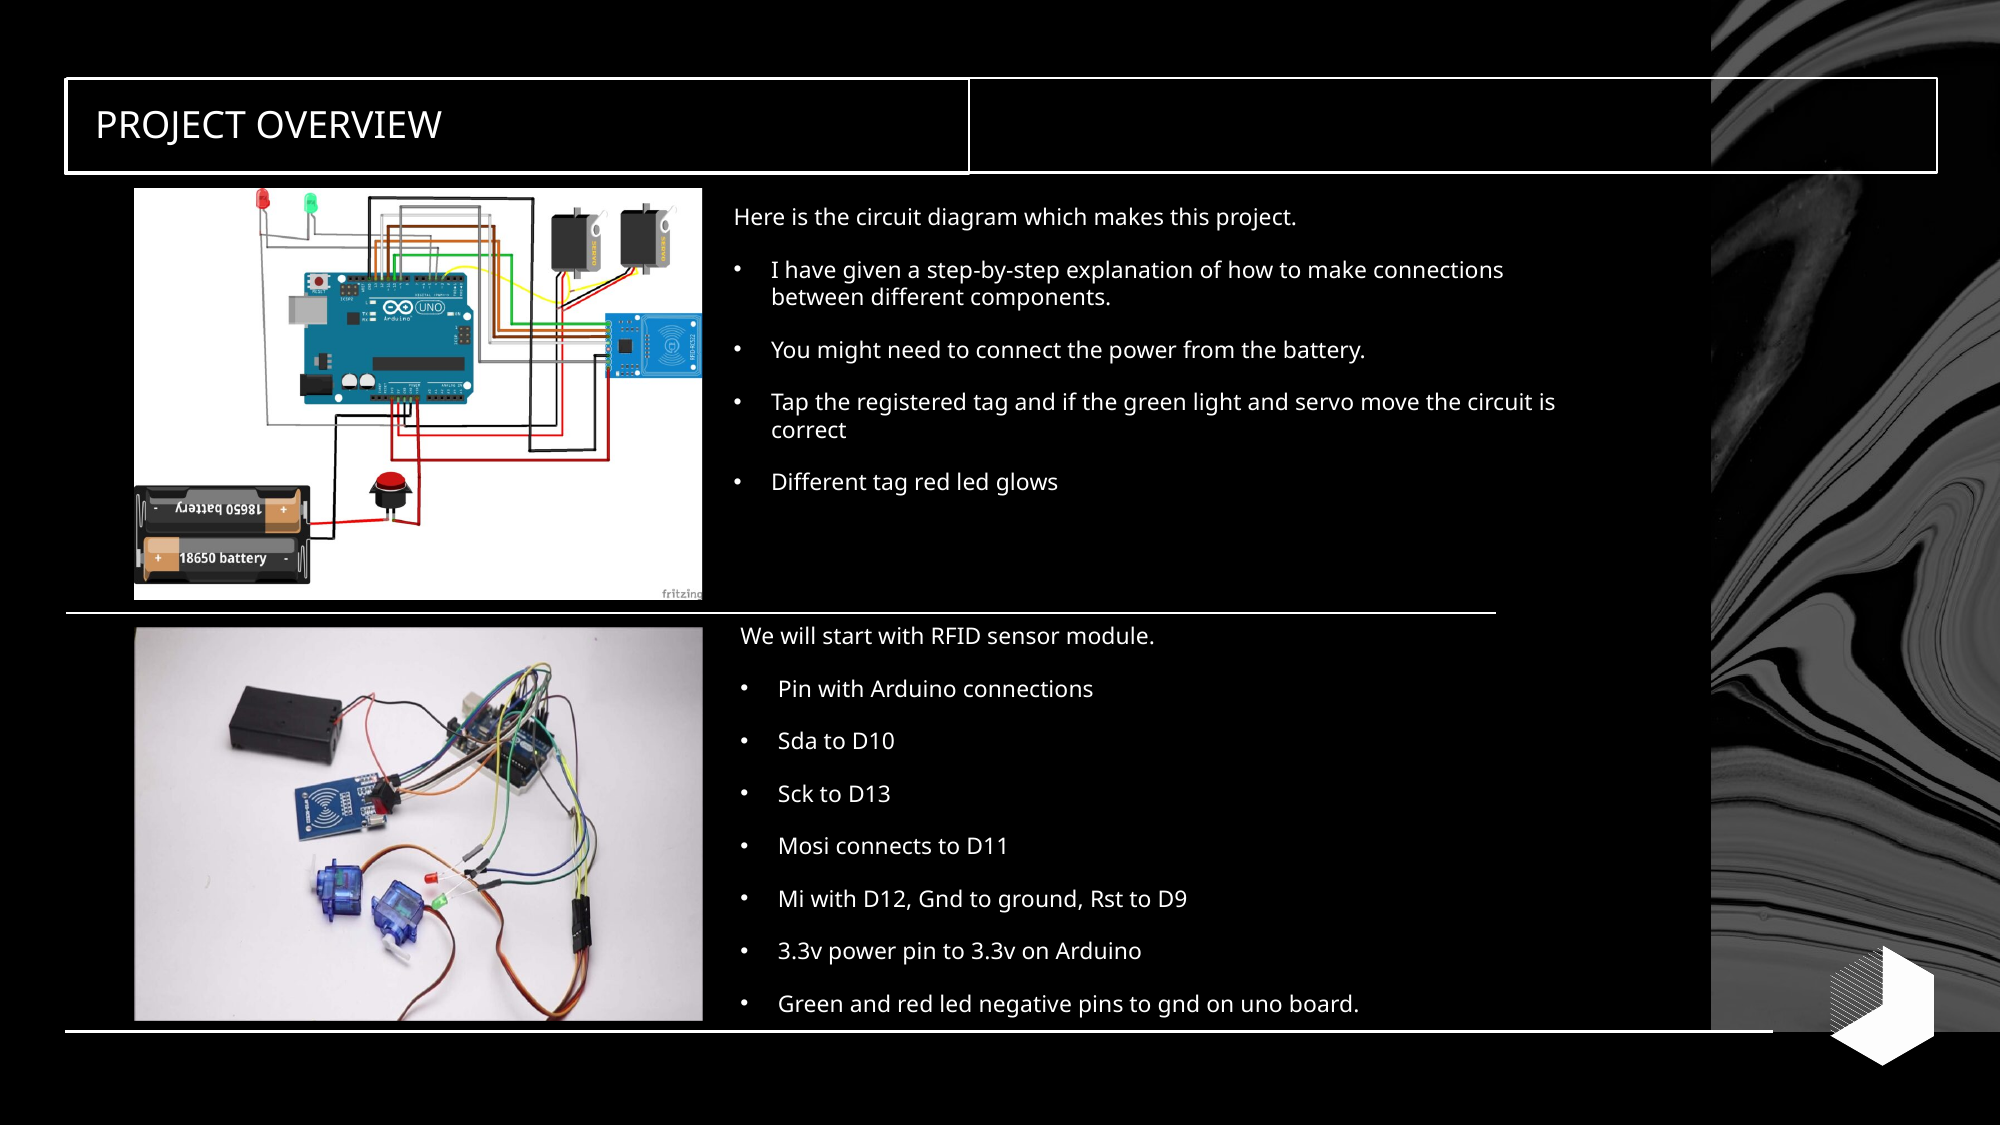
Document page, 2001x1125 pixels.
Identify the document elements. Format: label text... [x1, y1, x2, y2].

picture [1711, 79, 1936, 171]
picture [1711, 0, 2000, 1066]
picture [134, 188, 703, 600]
list Here is the circuit diagram which makes this project. I have given a step-by-step explanation of how to make connections between different components. You might need to connect the power from the battery. Tap the registered tag and if the green light and servo move the circuit is correct Different tag red led glows [718, 188, 1578, 563]
title Project overview [64, 78, 970, 175]
picture [134, 627, 703, 1021]
text_box We will start with RFID sensor module. Pin with Arduino connections Sda to D10 Sck to D13 Mosi connects to D11 Mi with D12, Gnd to ground, Rst to D9 3.3v power pin to 3.3v on Arduino Green and red led negative pins to gnd on uno board. [725, 622, 1578, 1016]
